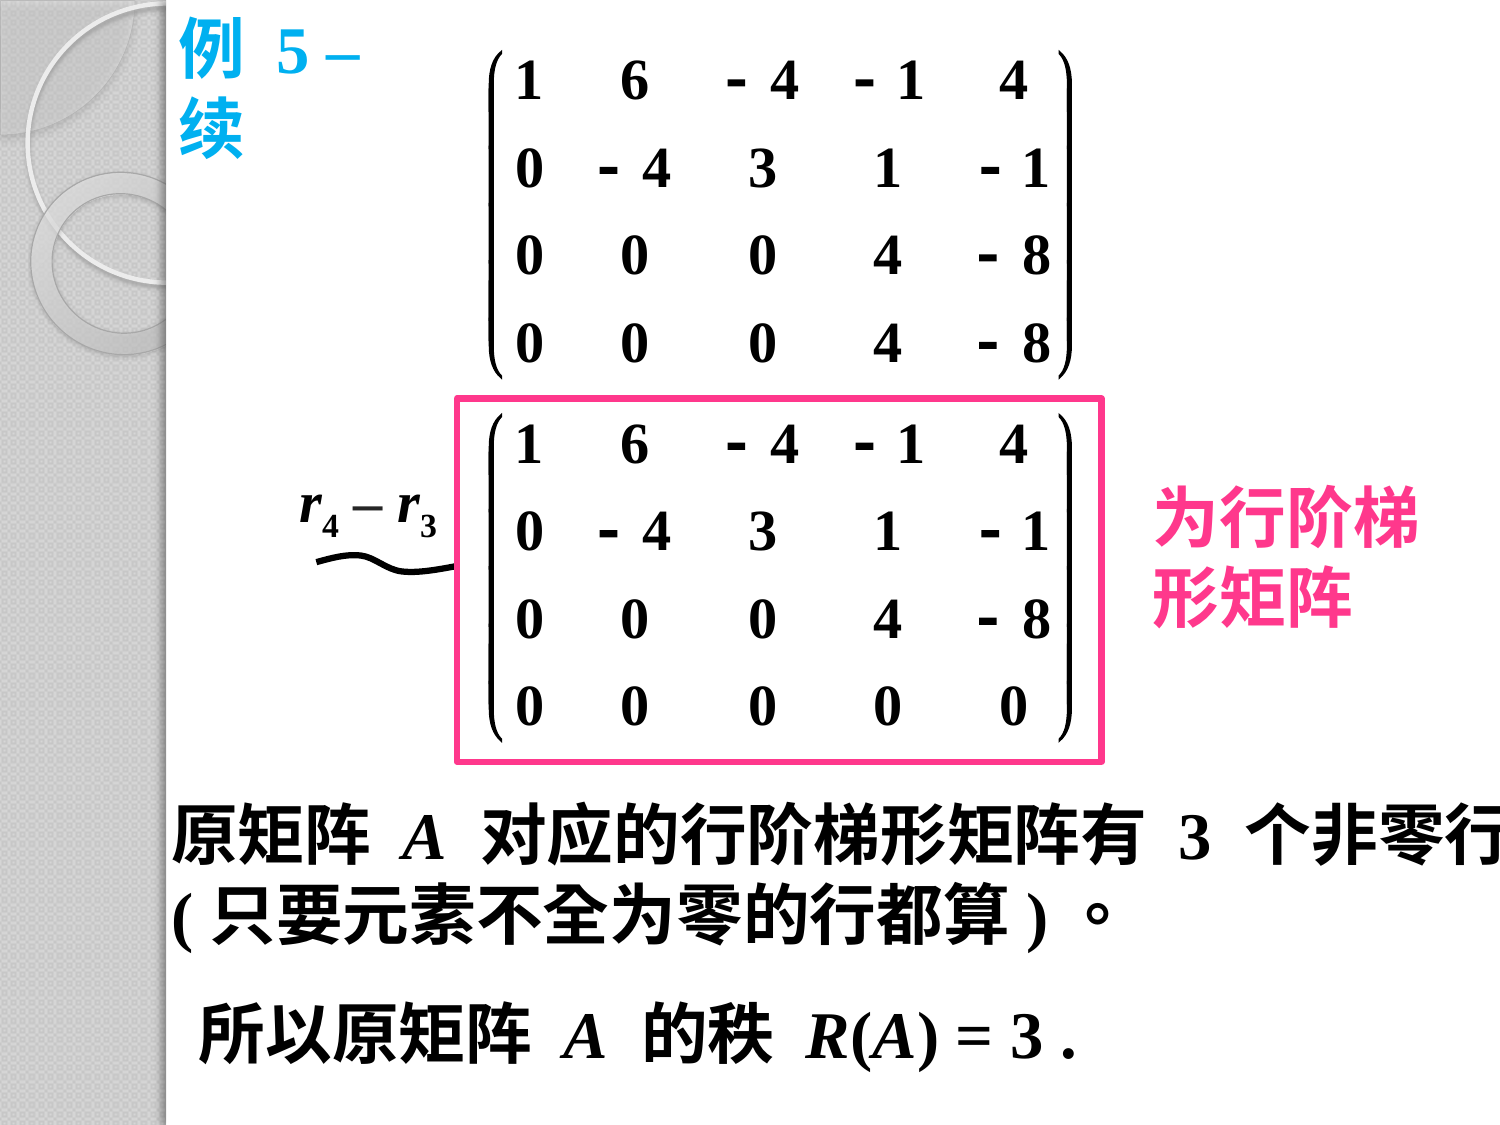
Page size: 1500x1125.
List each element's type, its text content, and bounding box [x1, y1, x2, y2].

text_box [468, 46, 1084, 383]
text_box [455, 396, 1104, 764]
text_box [316, 555, 455, 572]
text_box 例 5 – 续 [164, 0, 446, 175]
text_box 原矩阵 A 对应的行阶梯形矩阵有 3 个非零行 (只要元素不全为零的行都算)。 [156, 785, 1500, 960]
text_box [468, 409, 1084, 746]
text_box 为行阶梯 形矩阵 [1138, 468, 1435, 644]
text_box r4 – r3 [284, 457, 453, 552]
text_box 所以原矩阵 A 的秩 R(A) = 3 . [184, 984, 1093, 1079]
